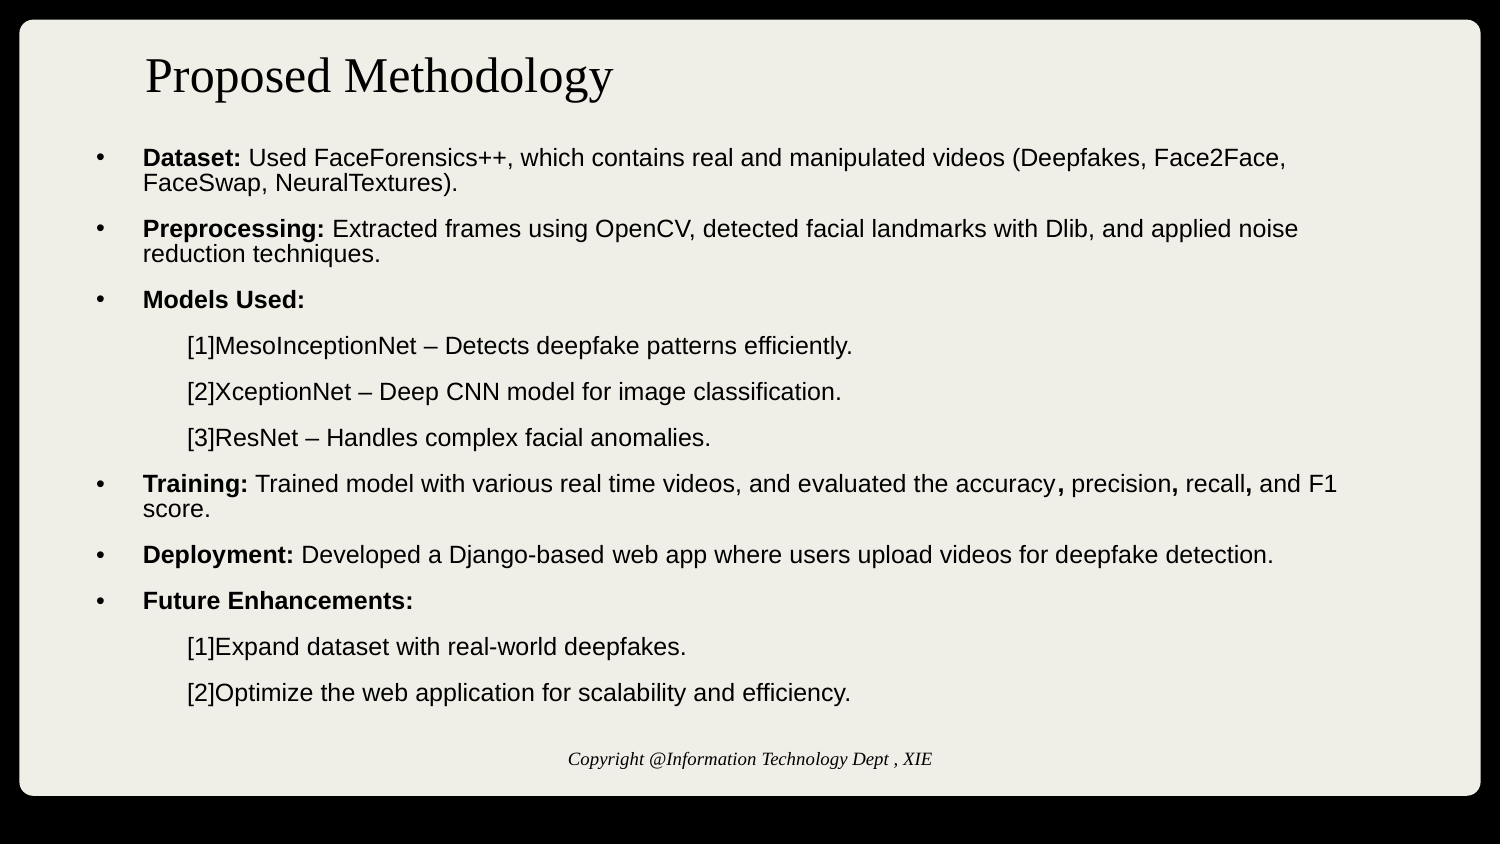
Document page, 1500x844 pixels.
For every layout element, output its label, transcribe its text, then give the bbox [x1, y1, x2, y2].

title Proposed Methodology [130, 32, 1396, 130]
list Dataset: Used FaceForensics++, which contains real and manipulated videos (Deepfakes, Face2Face, FaceSwap, NeuralTextures). Preprocessing: Extracted frames using OpenCV, detected facial landmarks with Dlib, and applied noise reduction techniques. Models Used: [1]MesoInceptionNet – Detects deepfake patterns efficiently. [2]XceptionNet – Deep CNN model for image classification. [3]ResNet – Handles complex facial anomalies. Training: Trained model with various real time videos, and evaluated the accuracy, precision, recall, and F1 score. Deployment: Developed a Django-based web app where users upload videos for deepfake detection. Future Enhancements: [1]Expand dataset with real-world deepfakes. [2]Optimize the web application for scalability and efficiency. [81, 130, 1419, 747]
text_box Copyright @Information Technology Dept , XIE [346, 735, 1154, 796]
